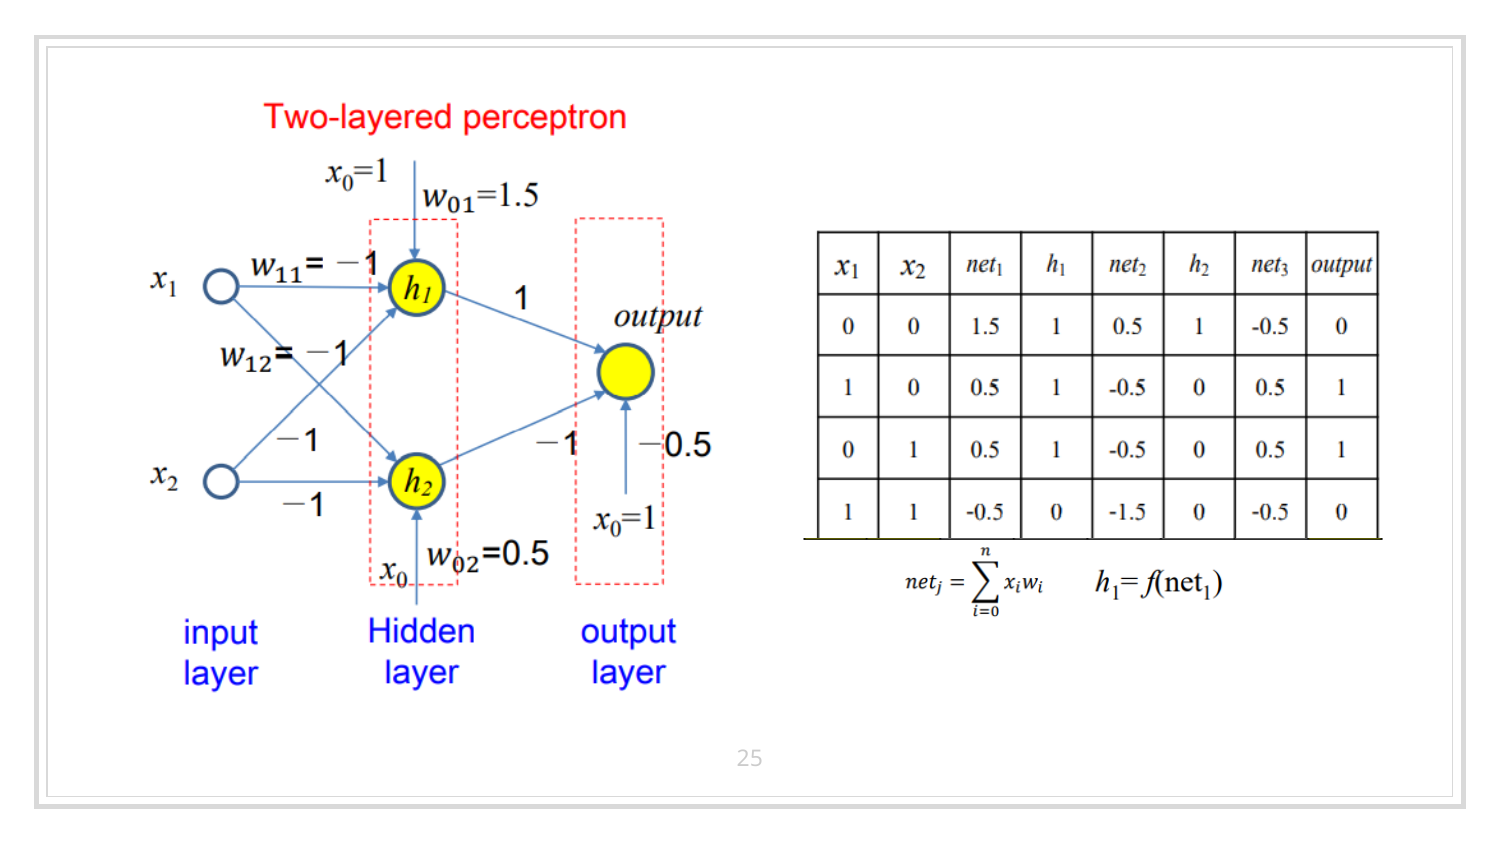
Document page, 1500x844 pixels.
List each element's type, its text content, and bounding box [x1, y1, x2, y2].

picture [139, 89, 738, 701]
slide_number 25 [705, 725, 795, 790]
picture [784, 206, 1399, 648]
